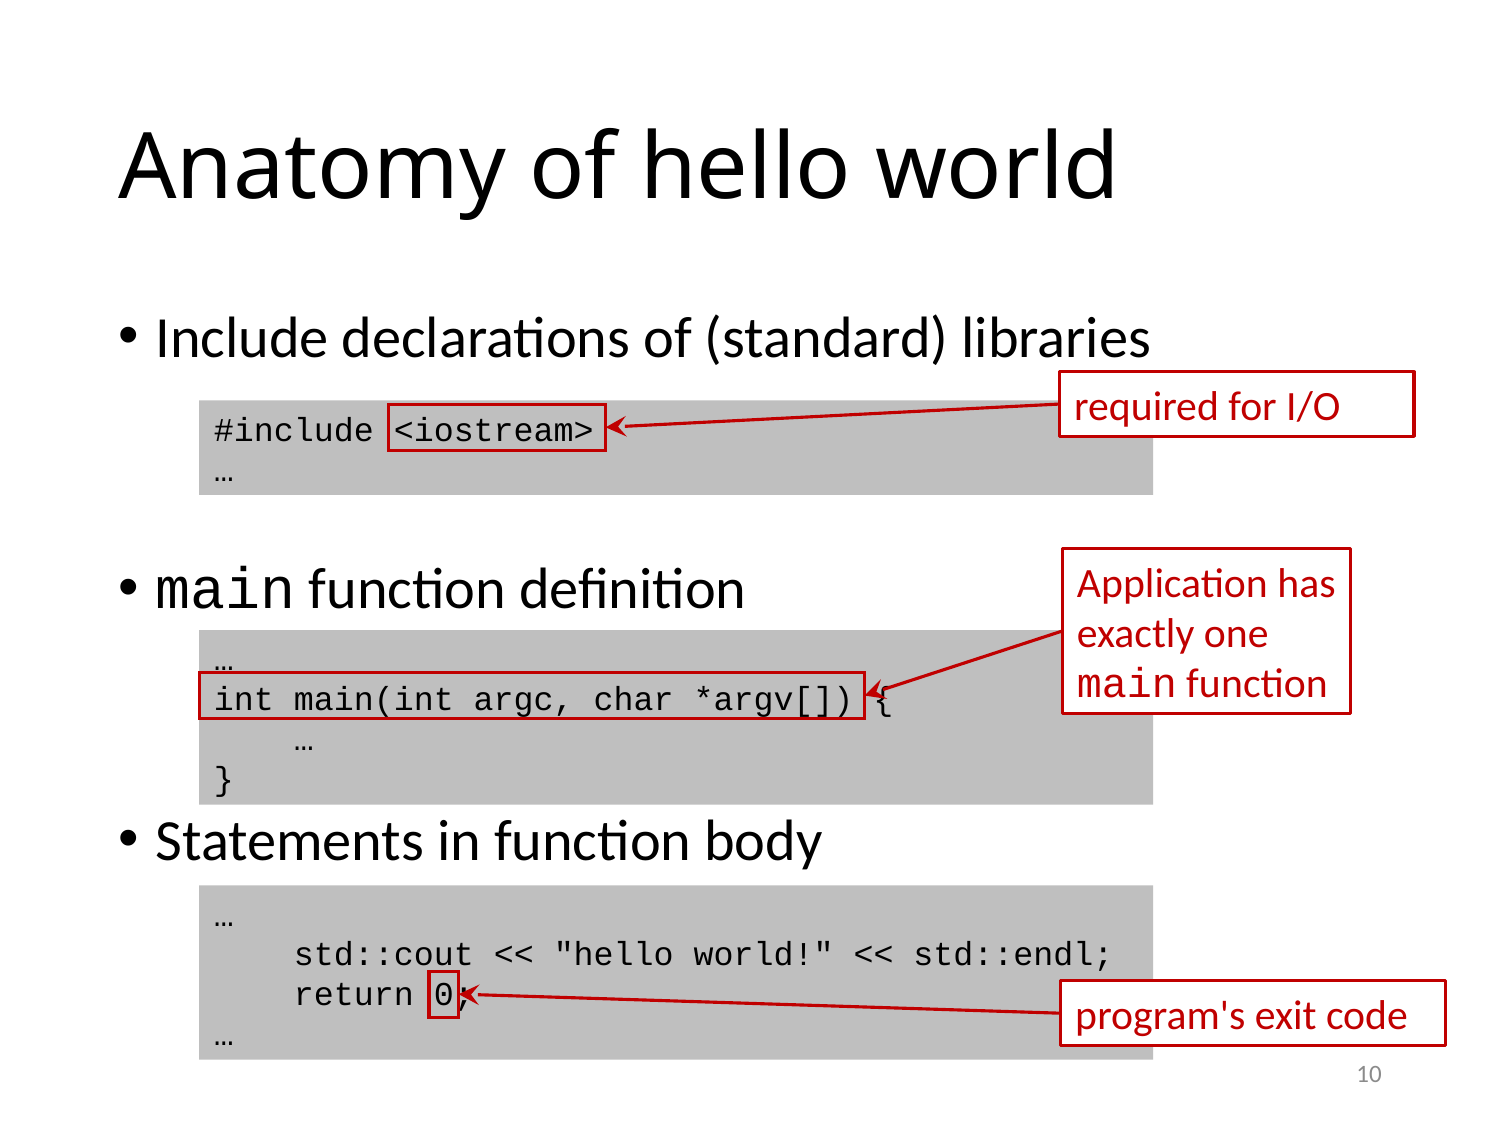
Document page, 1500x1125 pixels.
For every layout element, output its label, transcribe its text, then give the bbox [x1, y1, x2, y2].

text_box … int main(int argc, char *argv[]) { … } [199, 719, 1154, 805]
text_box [428, 971, 1446, 1047]
slide_number 10 [1059, 1047, 1397, 1103]
title Anatomy of hello world [103, 59, 1397, 278]
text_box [388, 371, 1414, 451]
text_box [199, 548, 1353, 719]
list Include declarations of (standard) libraries main function definition Statements in function body [103, 299, 1397, 1014]
text_box #include <iostream> … [199, 400, 1154, 495]
text_box … std::cout << "hello world!" << std::endl; return 0; … [199, 885, 1154, 1060]
